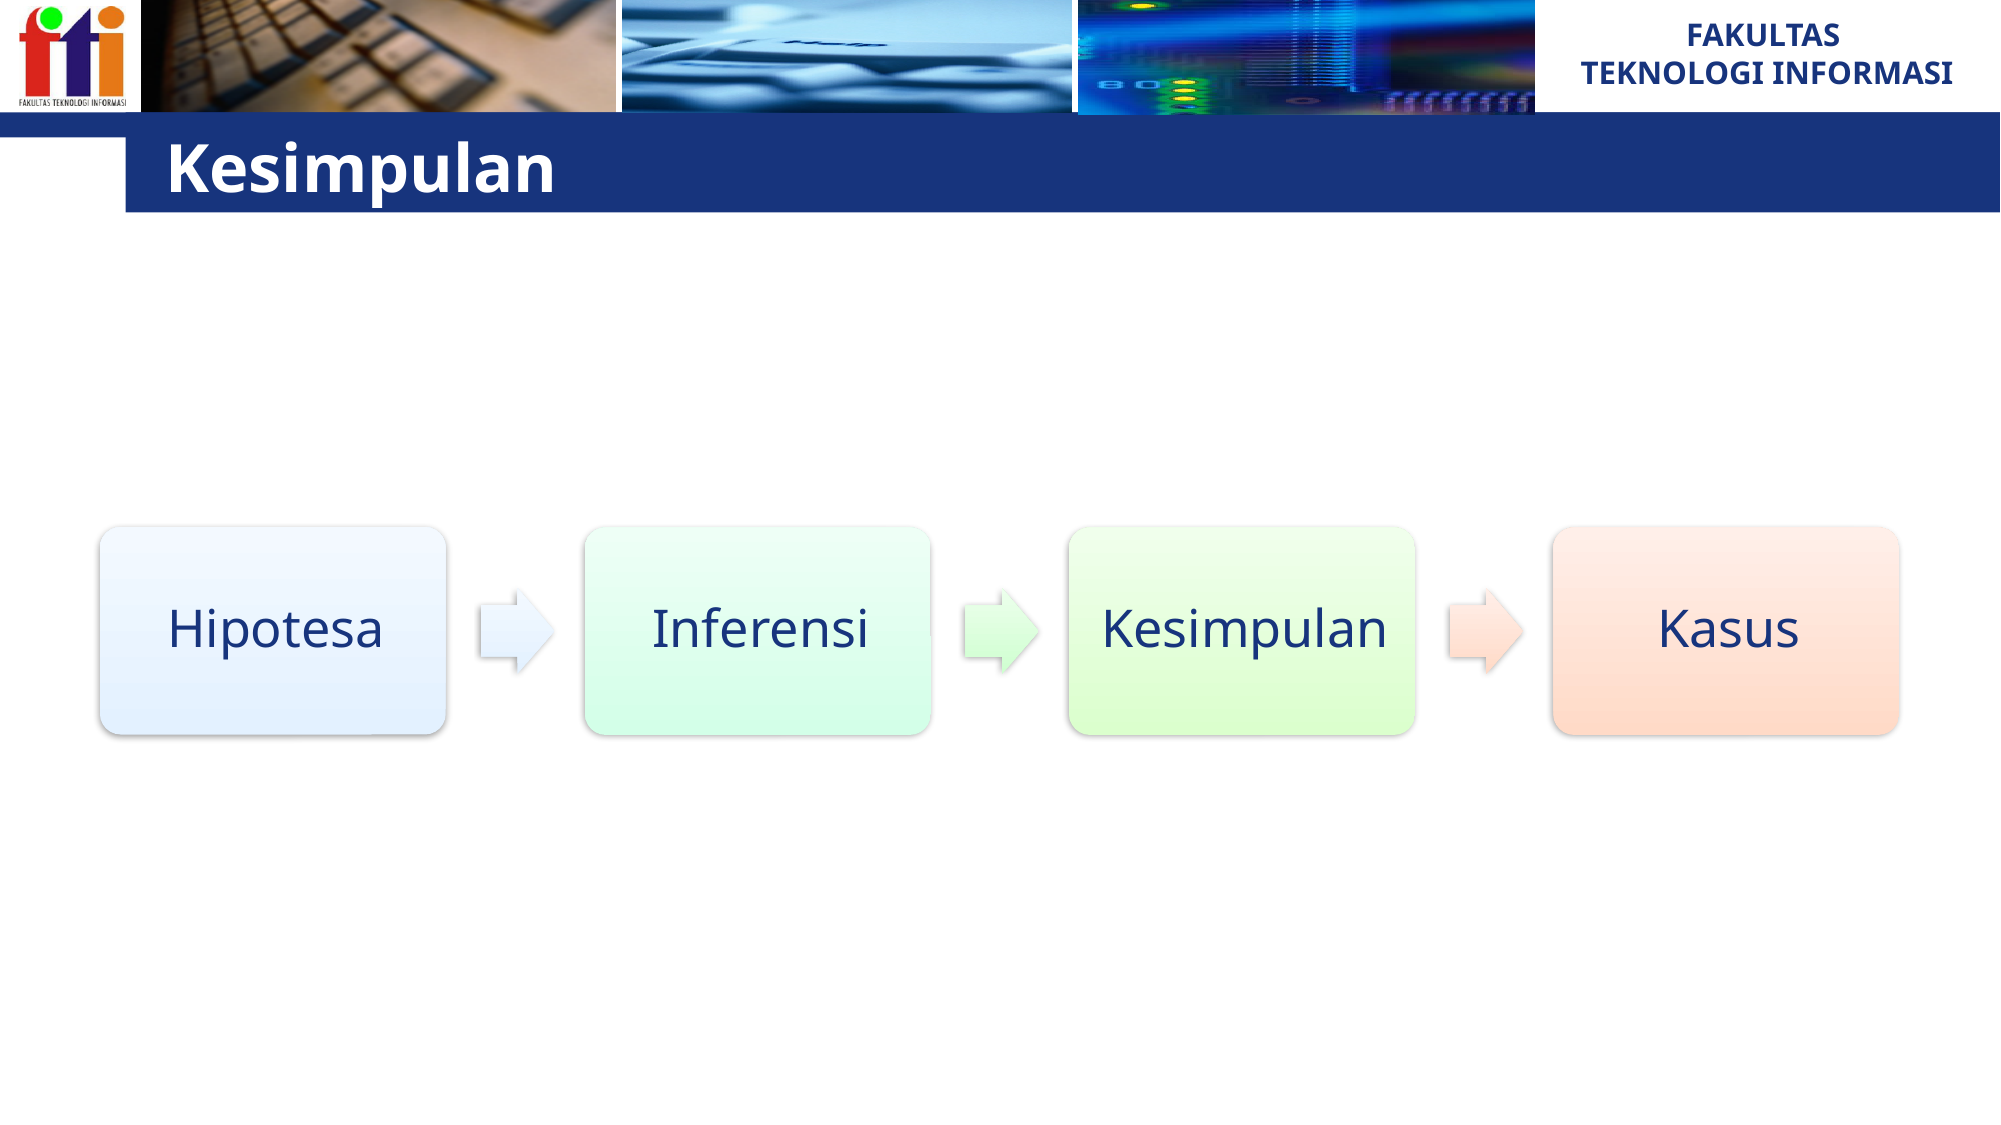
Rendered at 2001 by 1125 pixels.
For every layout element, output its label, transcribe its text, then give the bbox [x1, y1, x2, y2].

title Kesimpulan [149, 119, 1934, 213]
picture [622, 0, 1072, 113]
picture [19, 6, 126, 106]
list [99, 224, 1901, 1038]
picture [1078, 0, 1535, 115]
picture [141, 0, 616, 112]
